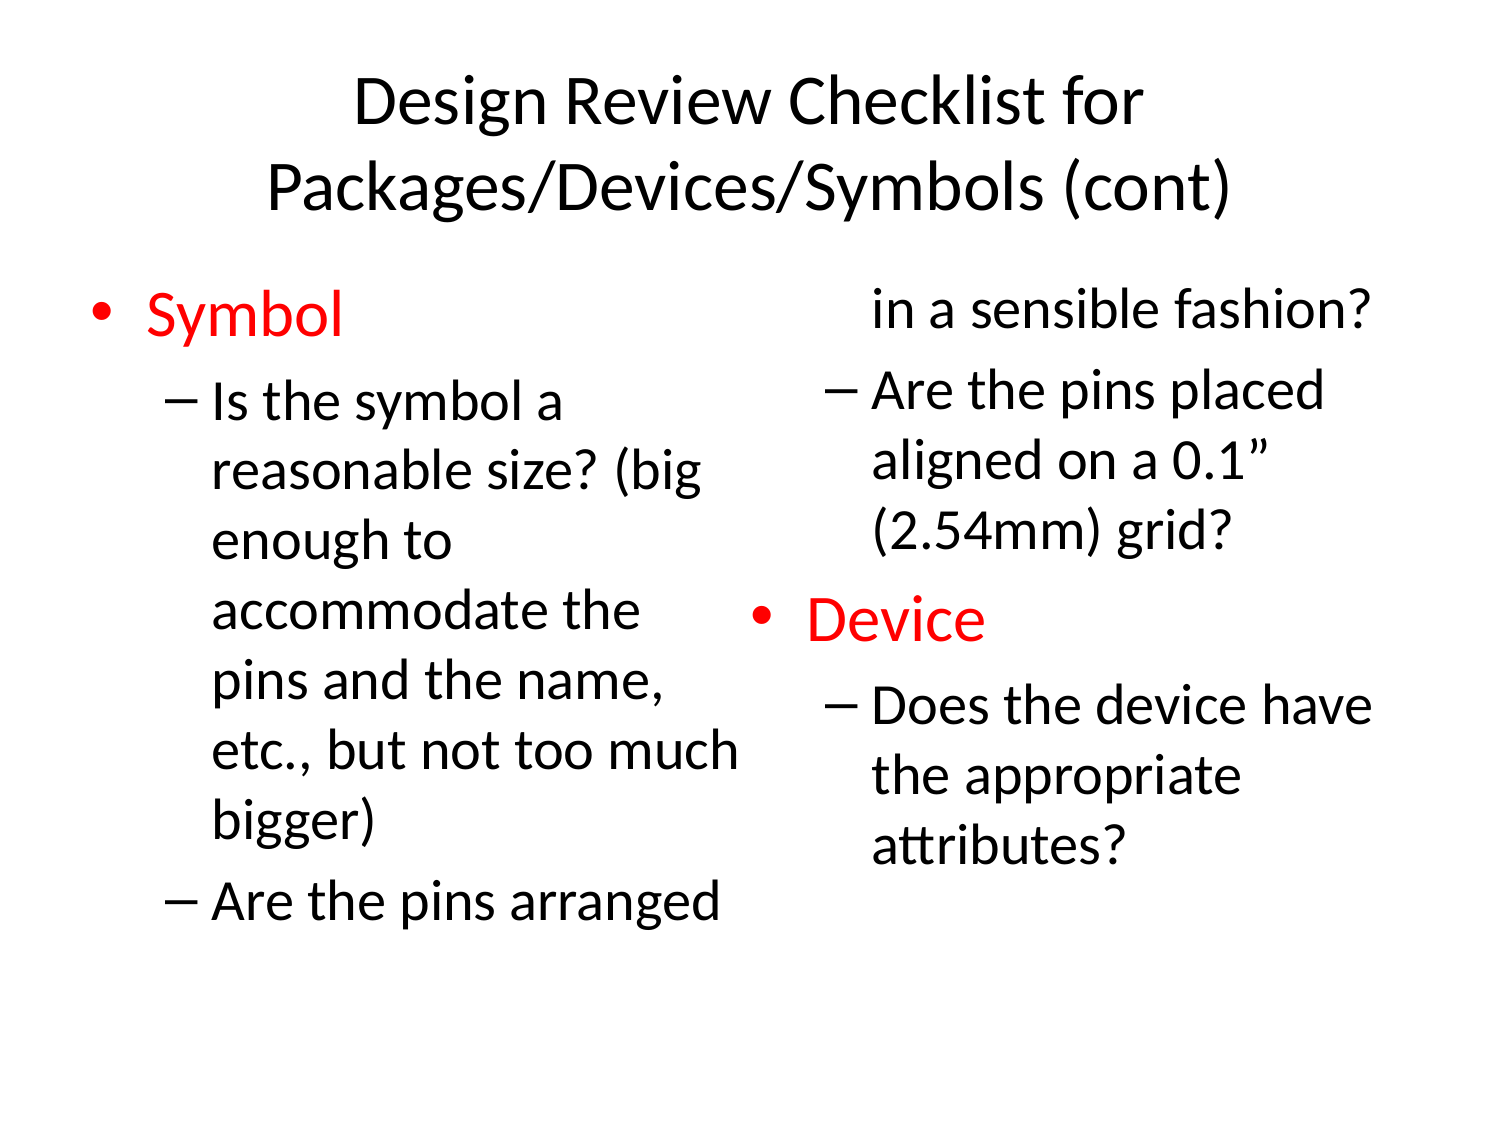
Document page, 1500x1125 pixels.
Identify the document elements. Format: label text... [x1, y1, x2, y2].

title Design Review Checklist for Packages/Devices/Symbols (cont) [75, 45, 1425, 233]
list Symbol Is the symbol a reasonable size? (big enough to accommodate the pins and the name, etc., but not too much bigger) Are the pins arranged in a sensible fashion? Are the pins placed aligned on a 0.1” (2.54mm) grid? Device Does the device have the appropriate attributes? [75, 262, 1425, 1005]
